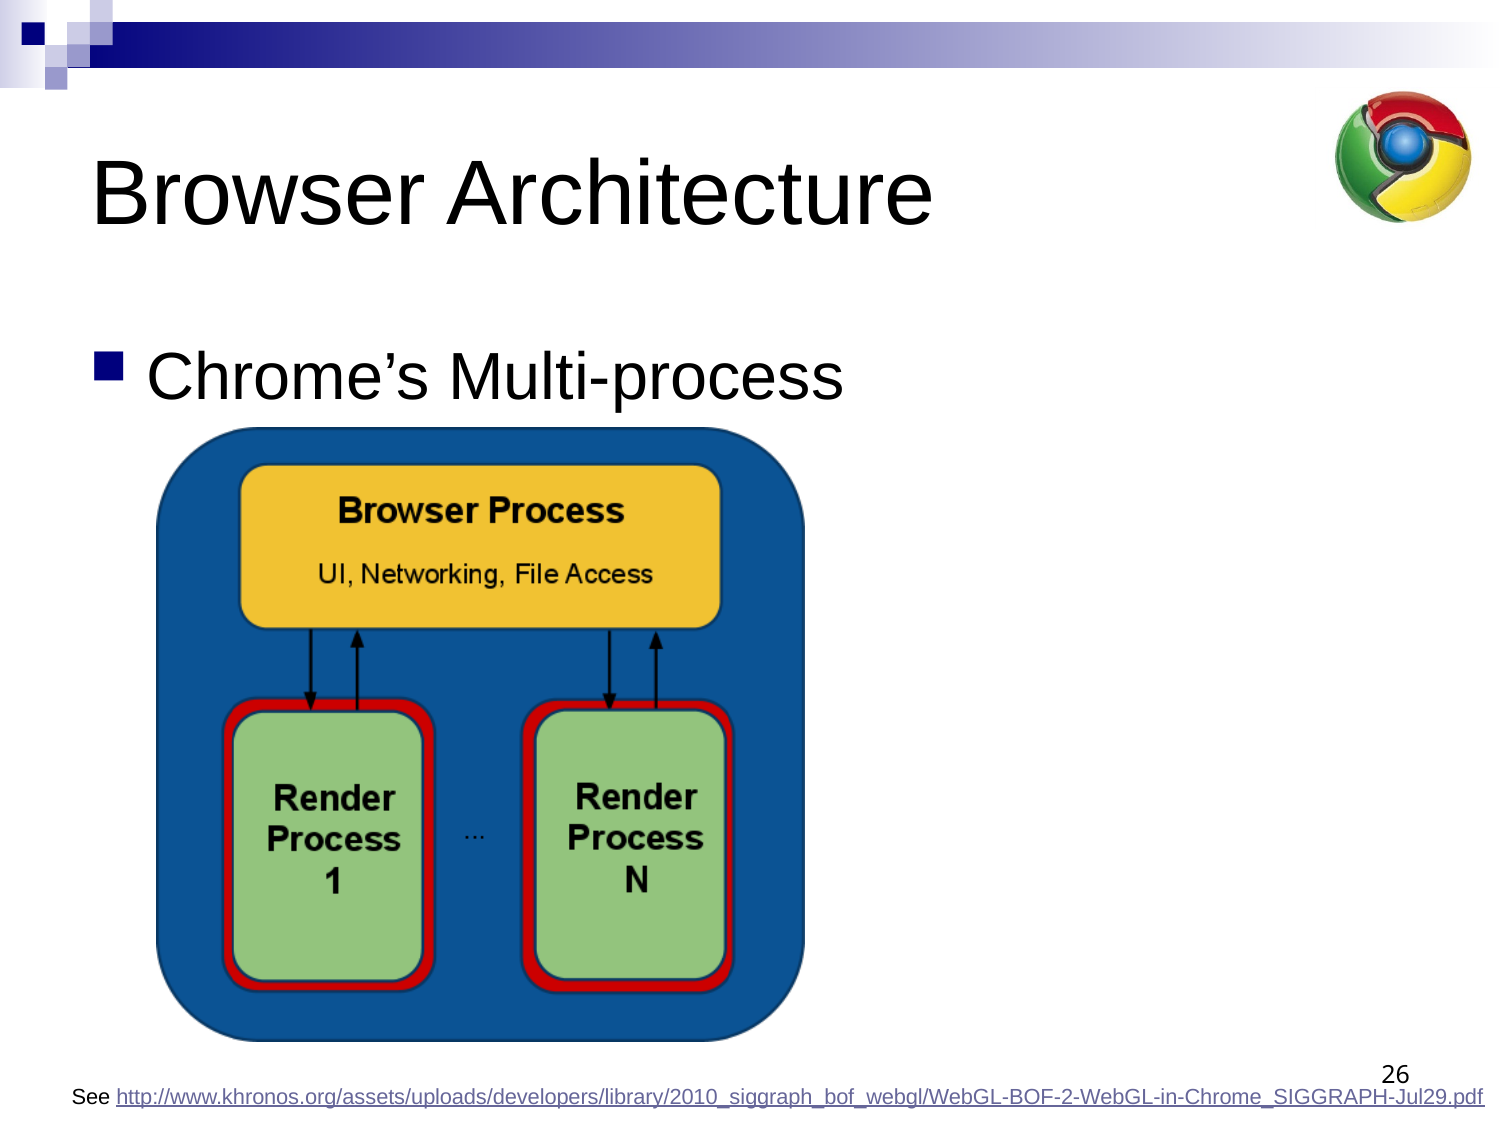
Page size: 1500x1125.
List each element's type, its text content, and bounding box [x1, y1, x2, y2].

picture [149, 424, 811, 1052]
slide_number 26 [1074, 1024, 1426, 1101]
picture [1314, 87, 1500, 229]
list Chrome’s Multi-process [75, 324, 1425, 963]
text_box See http://www.khronos.org/assets/uploads/developers/library/2010_siggraph_bof_webgl/WebGL-BOF-2-WebGL-in-Chrome_SIGGRAPH-Jul29.pdf [0, 1074, 1500, 1125]
title Browser Architecture [75, 75, 1425, 300]
